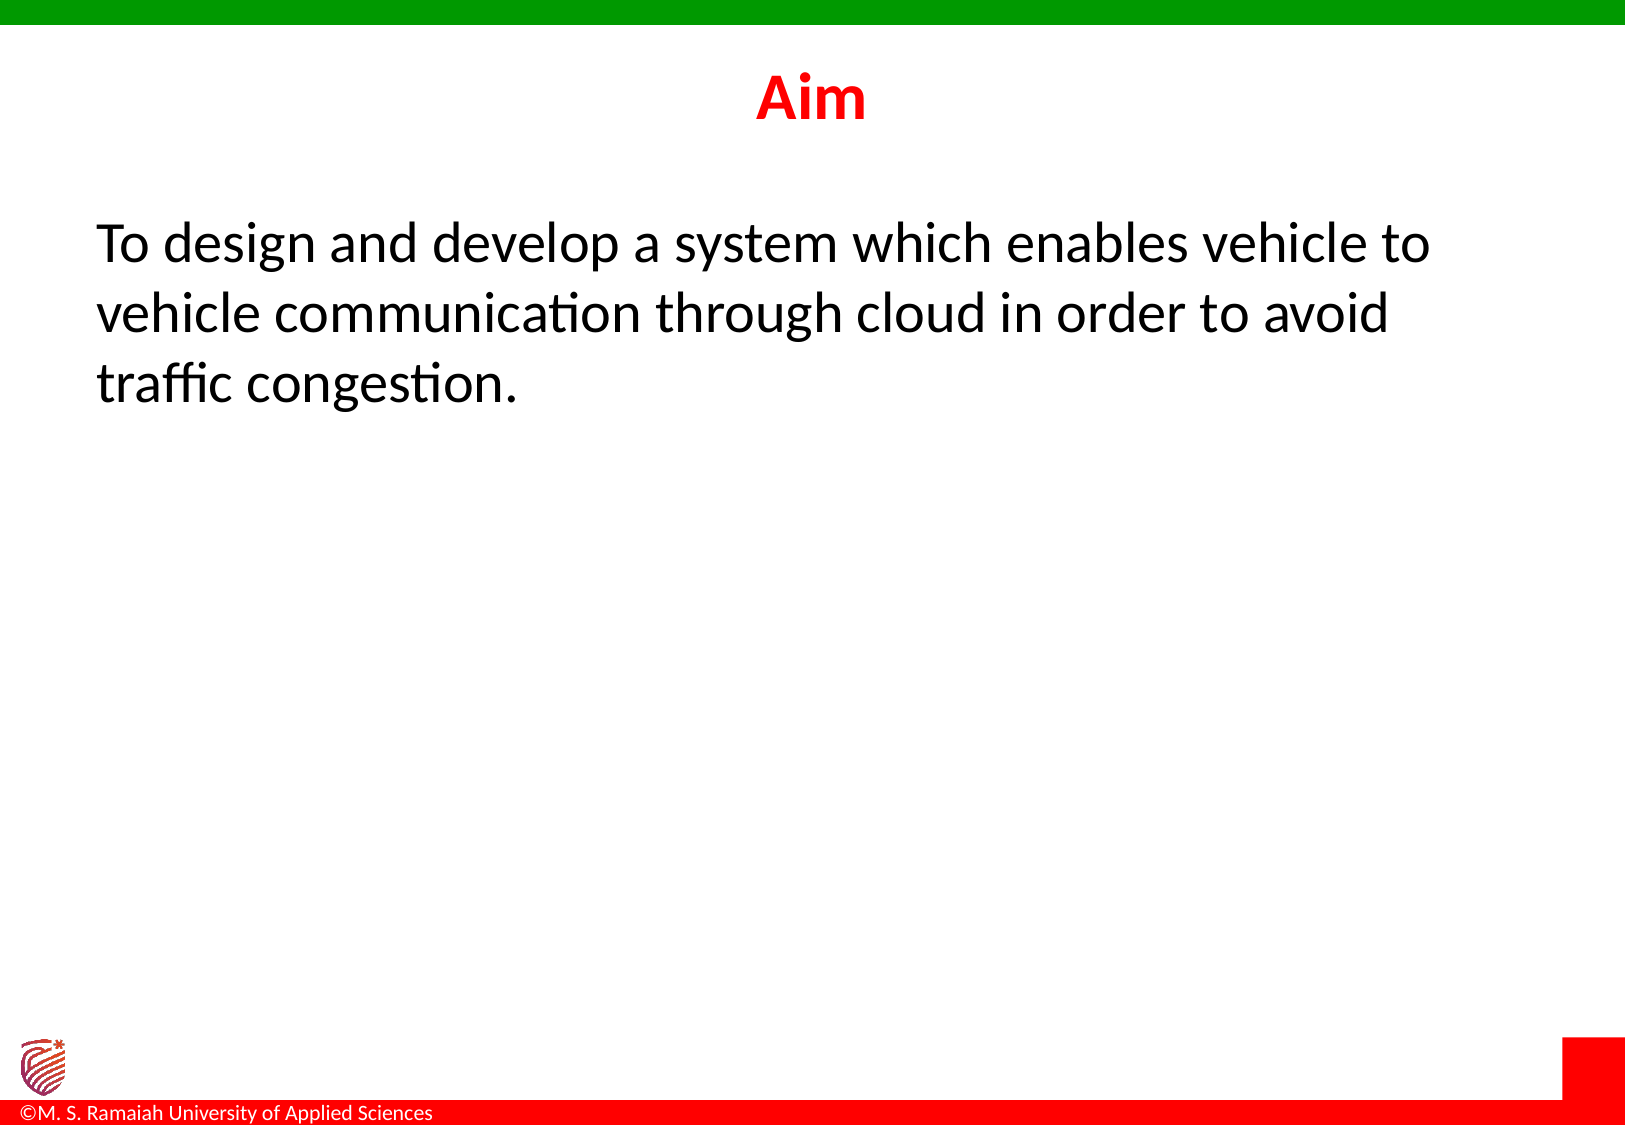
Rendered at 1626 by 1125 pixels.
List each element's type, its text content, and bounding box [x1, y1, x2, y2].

list To design and develop a system which enables vehicle to vehicle communication through cloud in order to avoid traffic congestion. [81, 196, 1544, 1005]
title Aim [81, 45, 1544, 149]
picture [21, 1039, 65, 1096]
